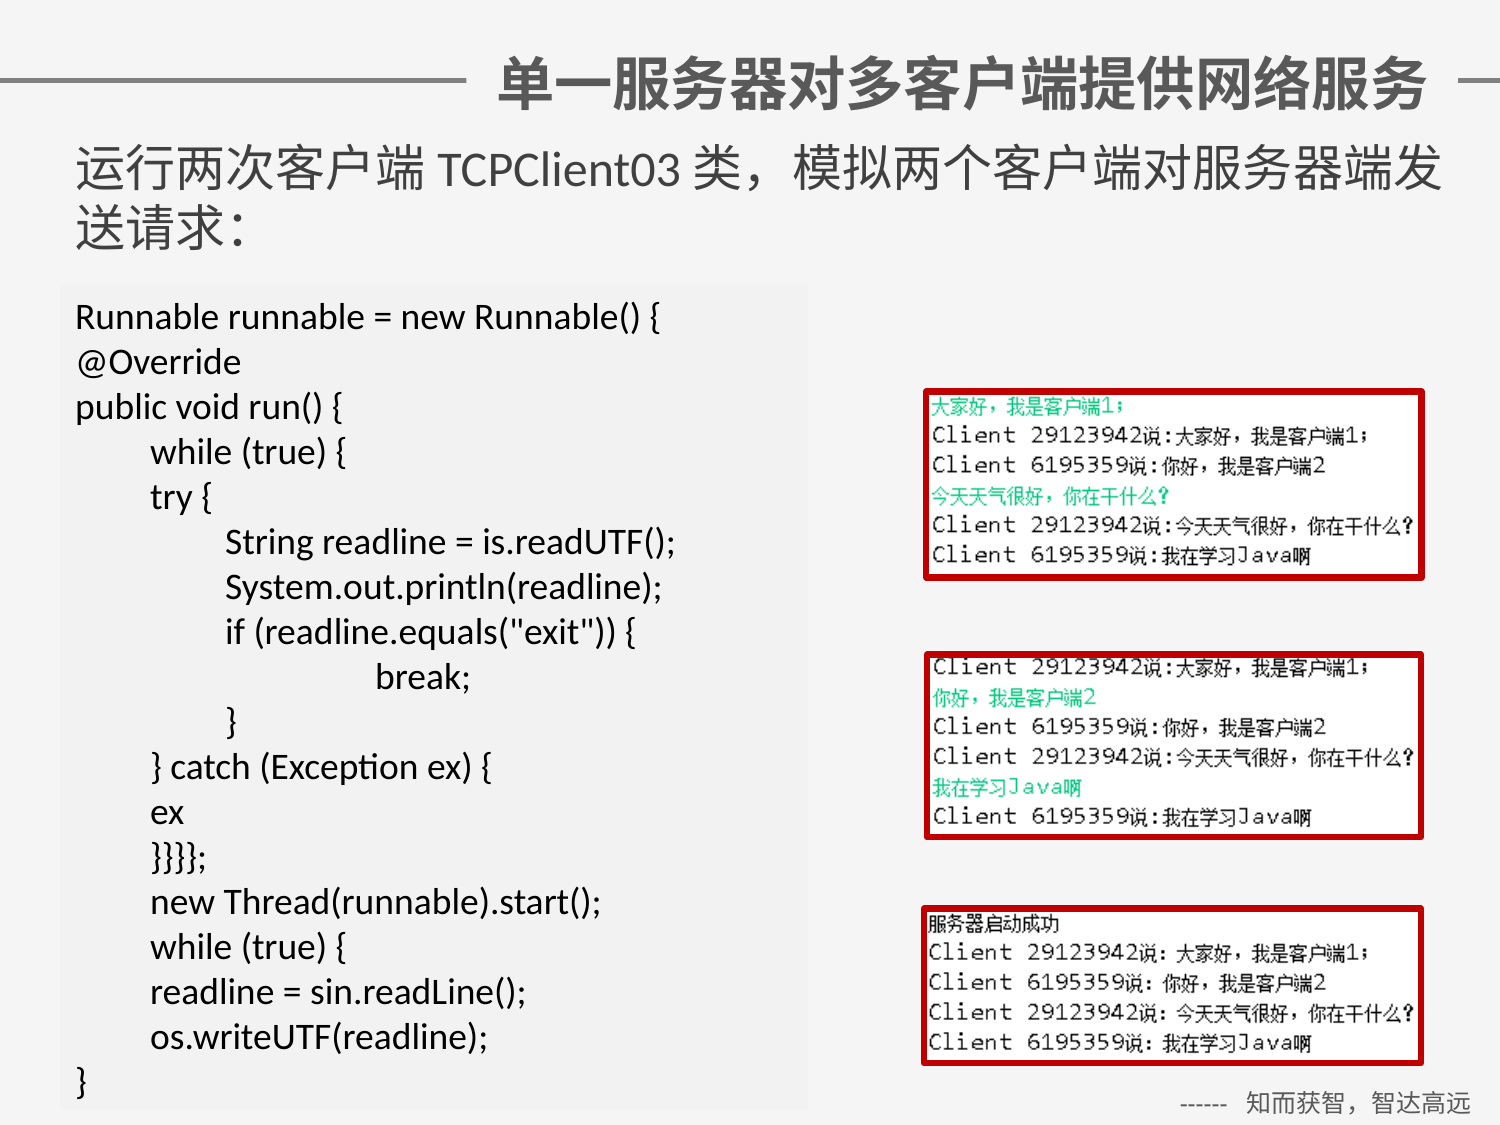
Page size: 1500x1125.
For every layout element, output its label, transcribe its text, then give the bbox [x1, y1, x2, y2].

picture [929, 657, 1418, 835]
title 单一服务器对多客户端提供网络服务 [466, 39, 1458, 125]
text_box Runnable runnable = new Runnable() { @Override public void run() { while (true) { try { String readline = is.readUTF(); System.out.println(readline); if (readline.equals("exit")) { break; } } catch (Exception ex) { ex }}}}; new Thread(runnable).start(); while (true) { readline = sin.readLine(); os.writeUTF(readline); } [60, 284, 808, 1110]
picture [926, 911, 1418, 1061]
picture [929, 394, 1419, 575]
text_box 运行两次客户端TCPClient03类，模拟两个客户端对服务器端发送请求： [60, 128, 1471, 261]
